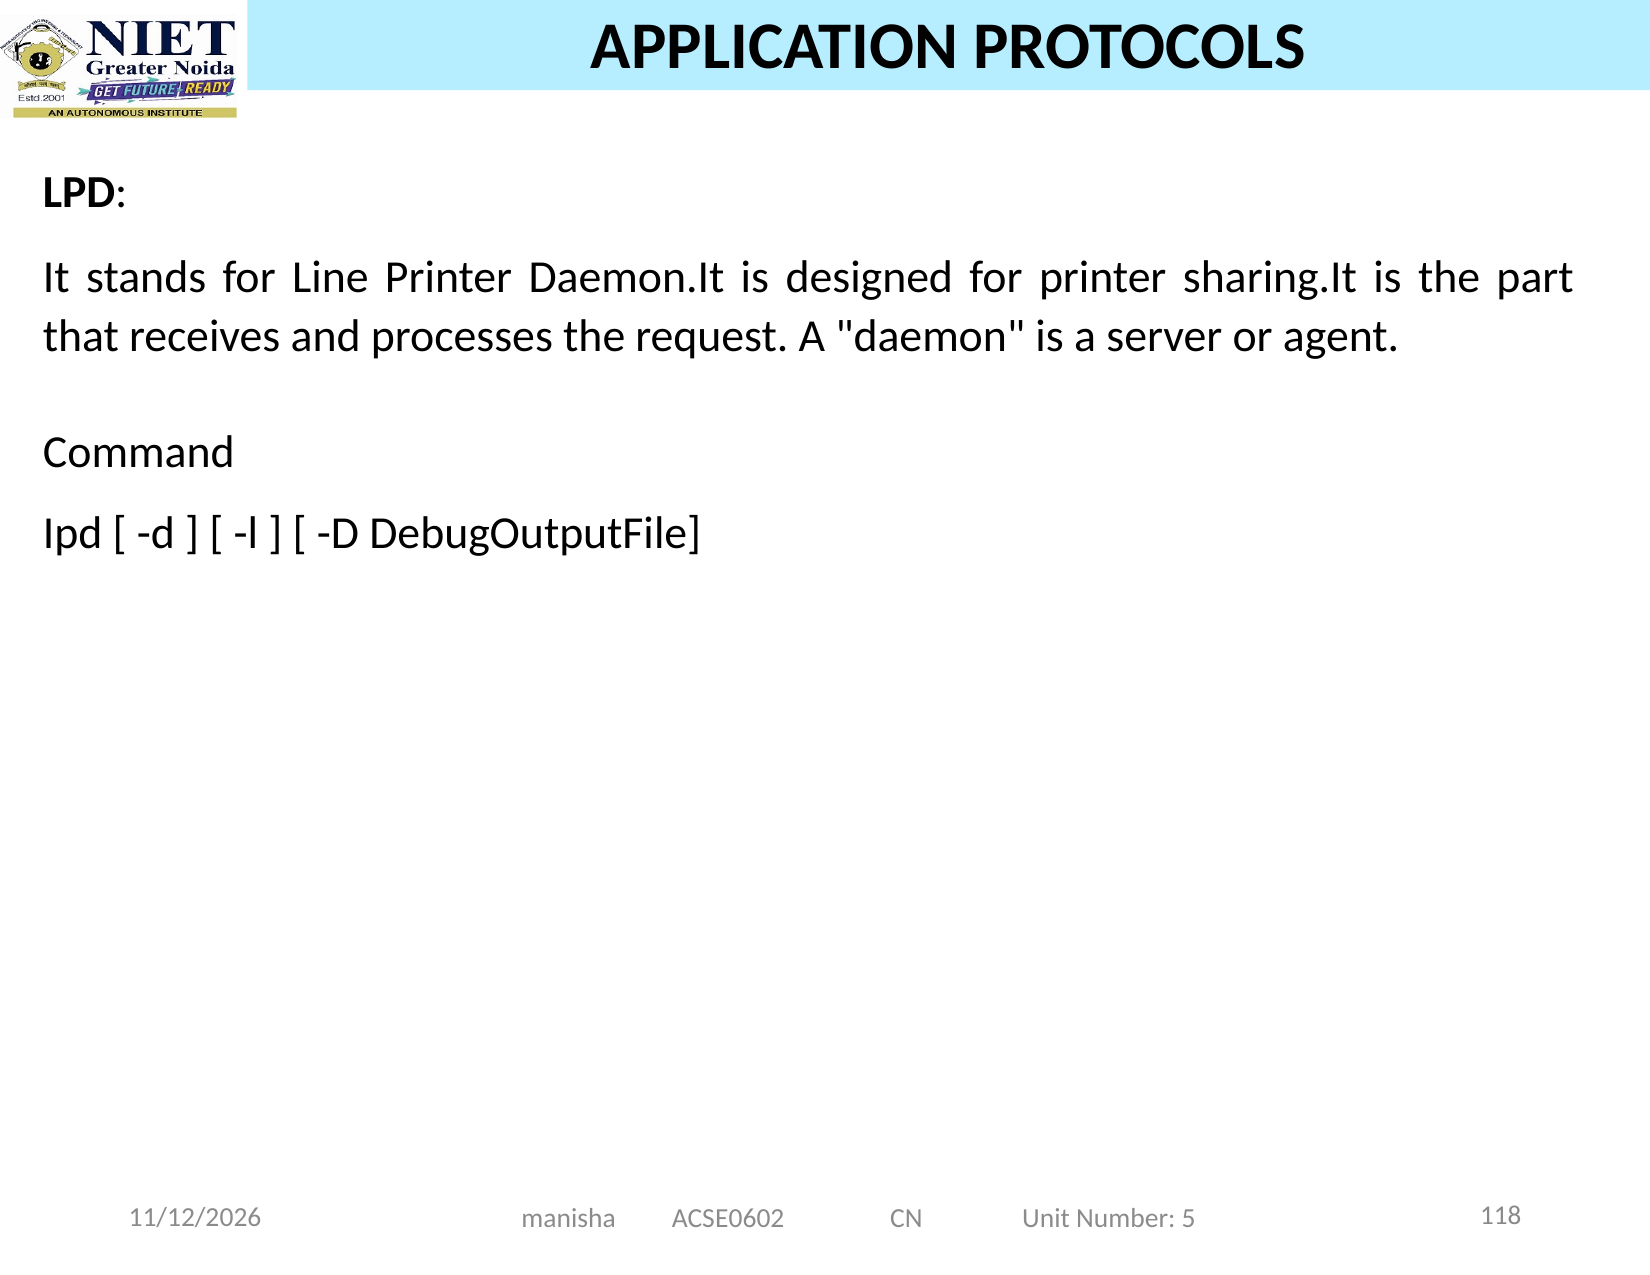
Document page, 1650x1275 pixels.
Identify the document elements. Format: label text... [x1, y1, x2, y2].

text_box LPD: It stands for Line Printer Daemon.It is designed for printer sharing.It is the part that receives and processes the request. A "daemon" is a server or agent. Command Ipd [ -d ] [ -l ] [ -D DebugOutputFile] [42, 161, 1576, 567]
footer manisha ACSE0602 CN Unit Number: 5 [405, 1184, 1314, 1250]
title APPLICATION PROTOCOLS [247, 0, 1650, 91]
picture [0, 0, 237, 146]
slide_number 118 [1433, 1179, 1537, 1248]
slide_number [113, 1181, 300, 1250]
